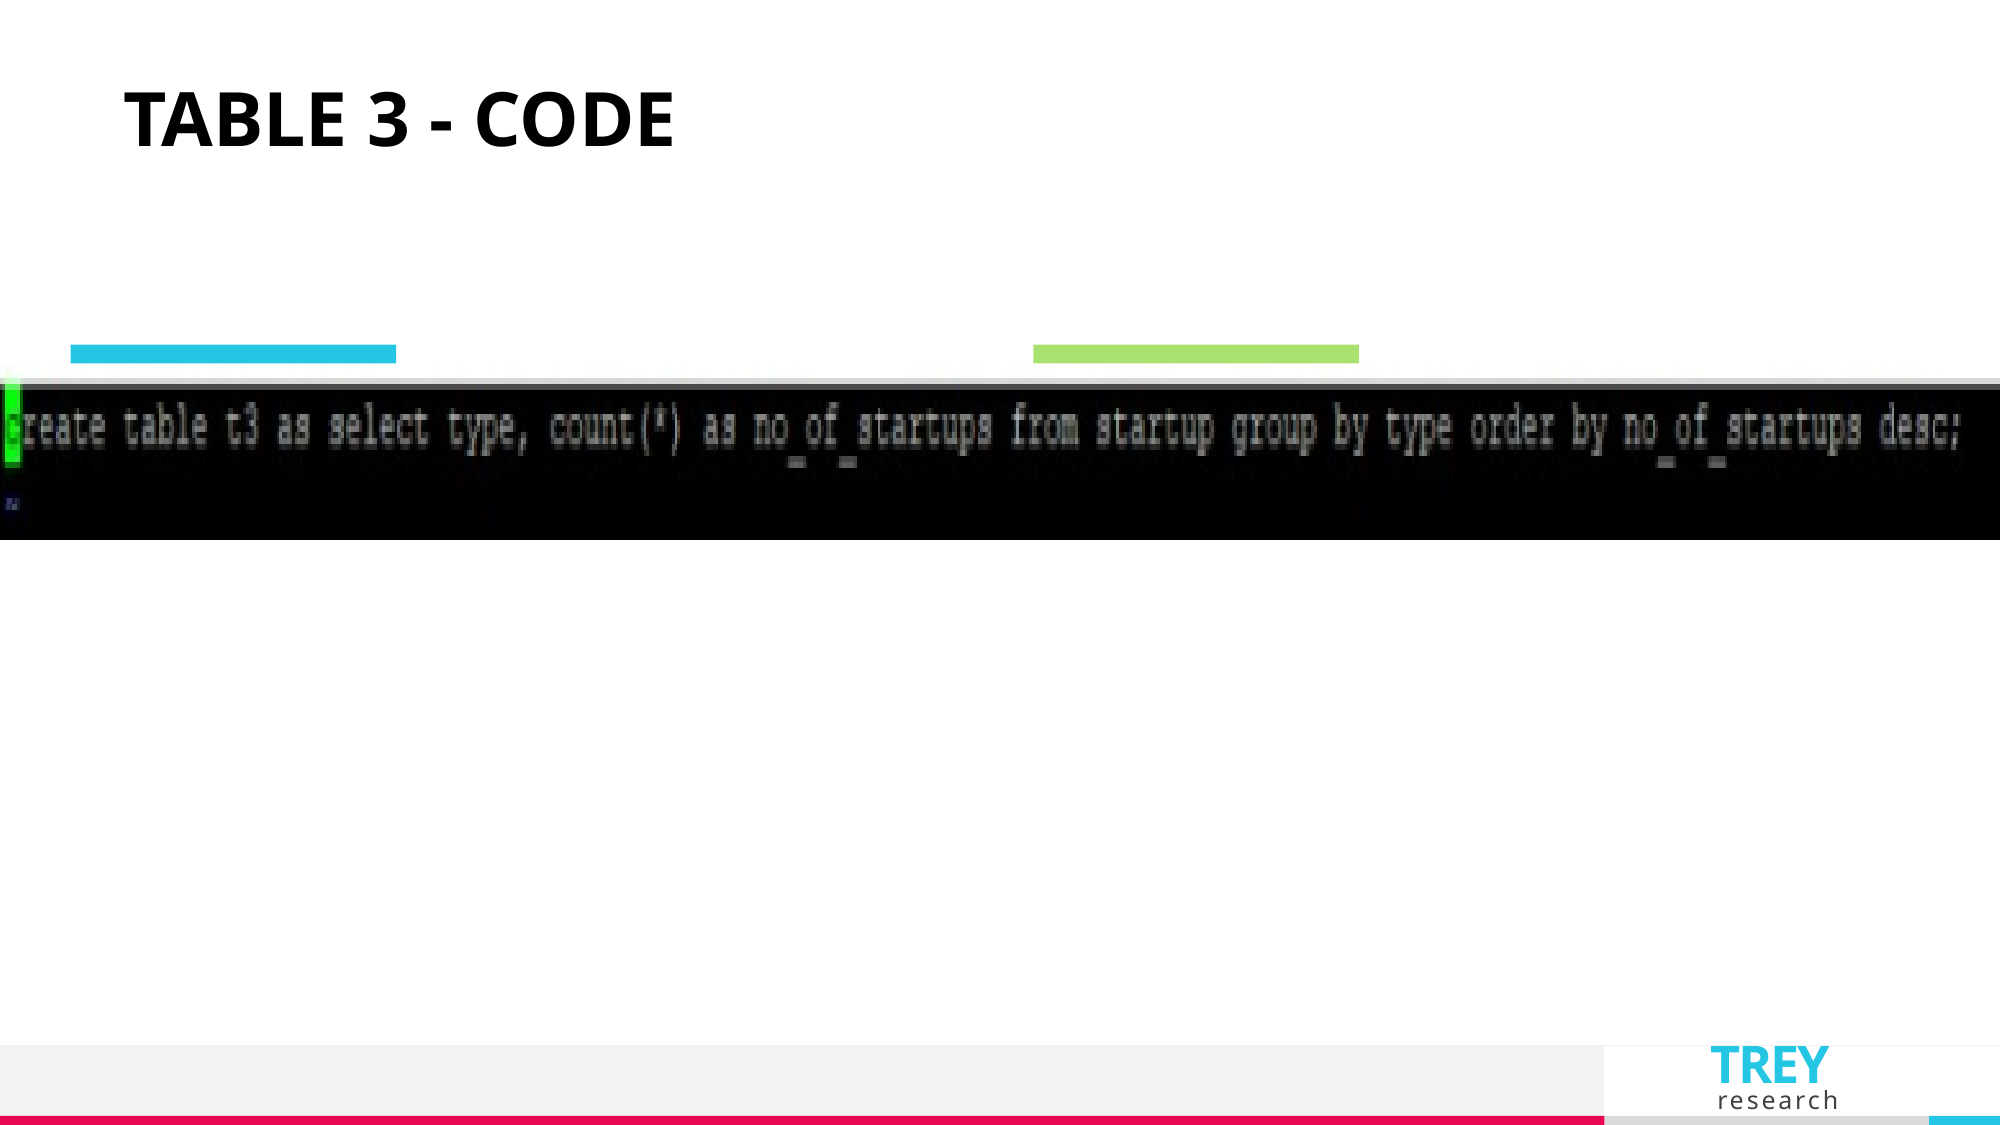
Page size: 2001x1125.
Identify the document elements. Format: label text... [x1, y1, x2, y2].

text_box TABLE 3 - CODE [108, 64, 1375, 170]
picture [0, 366, 2000, 540]
